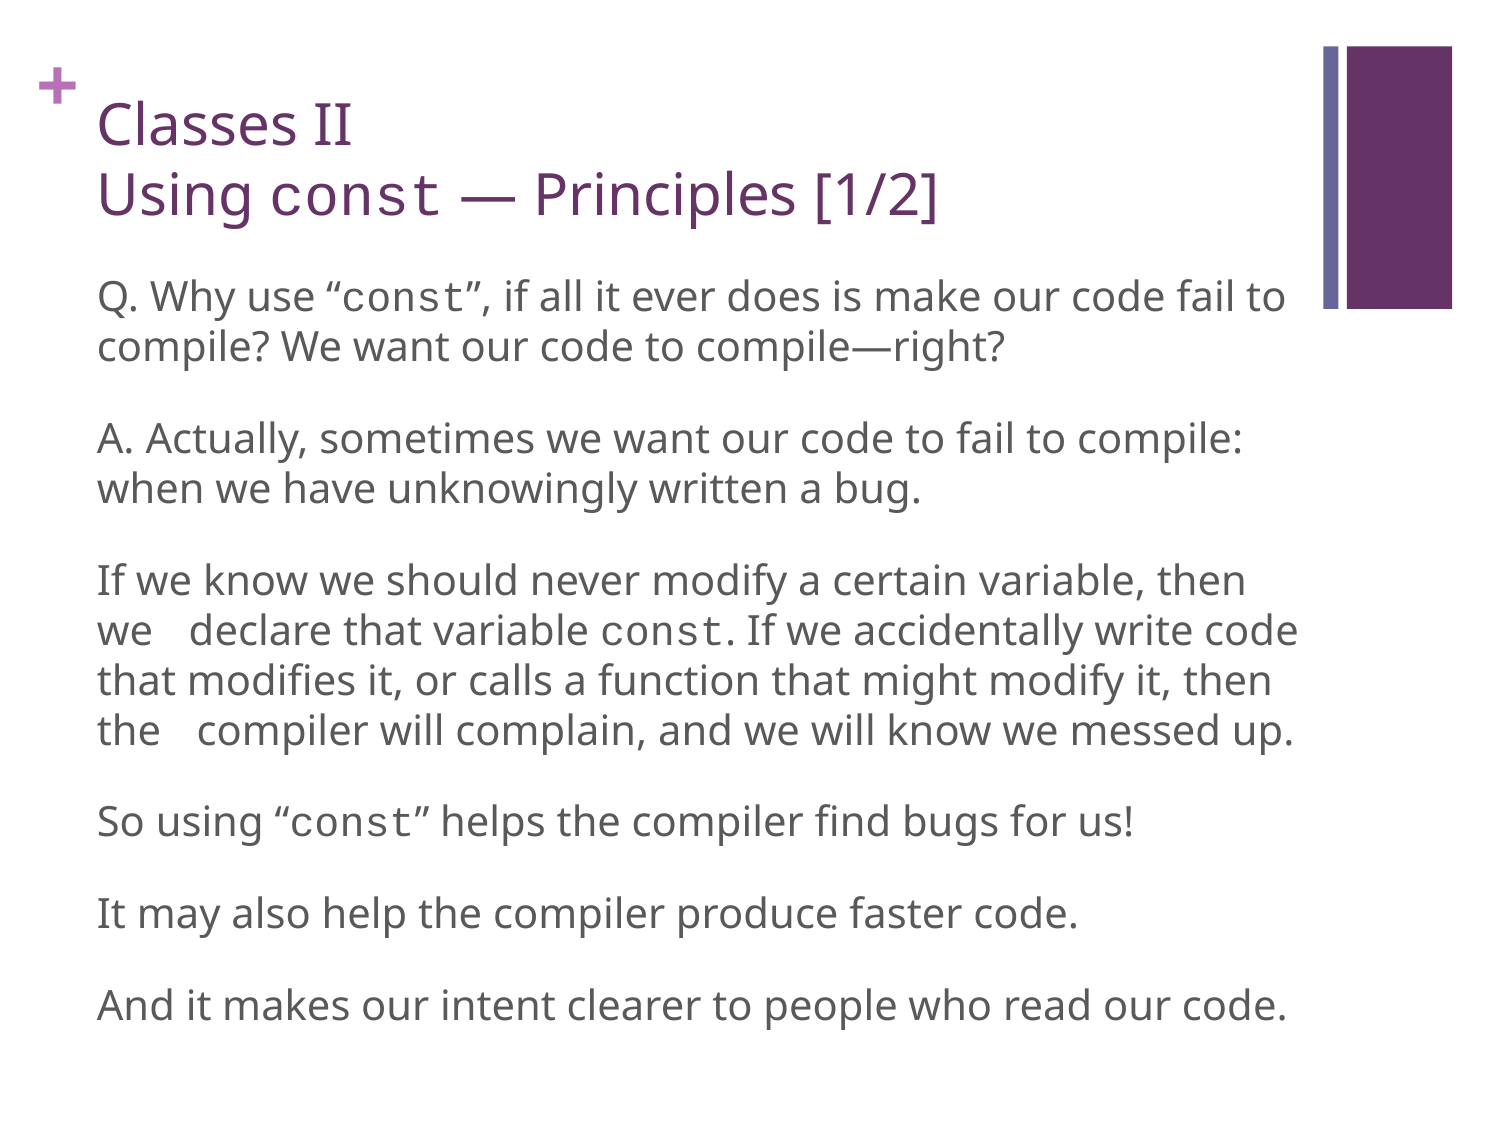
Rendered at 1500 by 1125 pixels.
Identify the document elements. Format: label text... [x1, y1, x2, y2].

title Classes II Using const — Principles [1/2] [81, 79, 1322, 238]
list Q. Why use “const”, if all it ever does is make our code fail to compile? We want our code to compile—right? A. Actually, sometimes we want our code to fail to compile: when we have unknowingly written a bug. If we know we should never modify a certain variable, then we declare that variable const. If we accidentally write code that modifies it, or calls a function that might modify it, then the compiler will complain, and we will know we messed up. So using “const” helps the compiler find bugs for us! It may also help the compiler produce faster code. And it makes our intent clearer to people who read our code. [81, 262, 1322, 1038]
